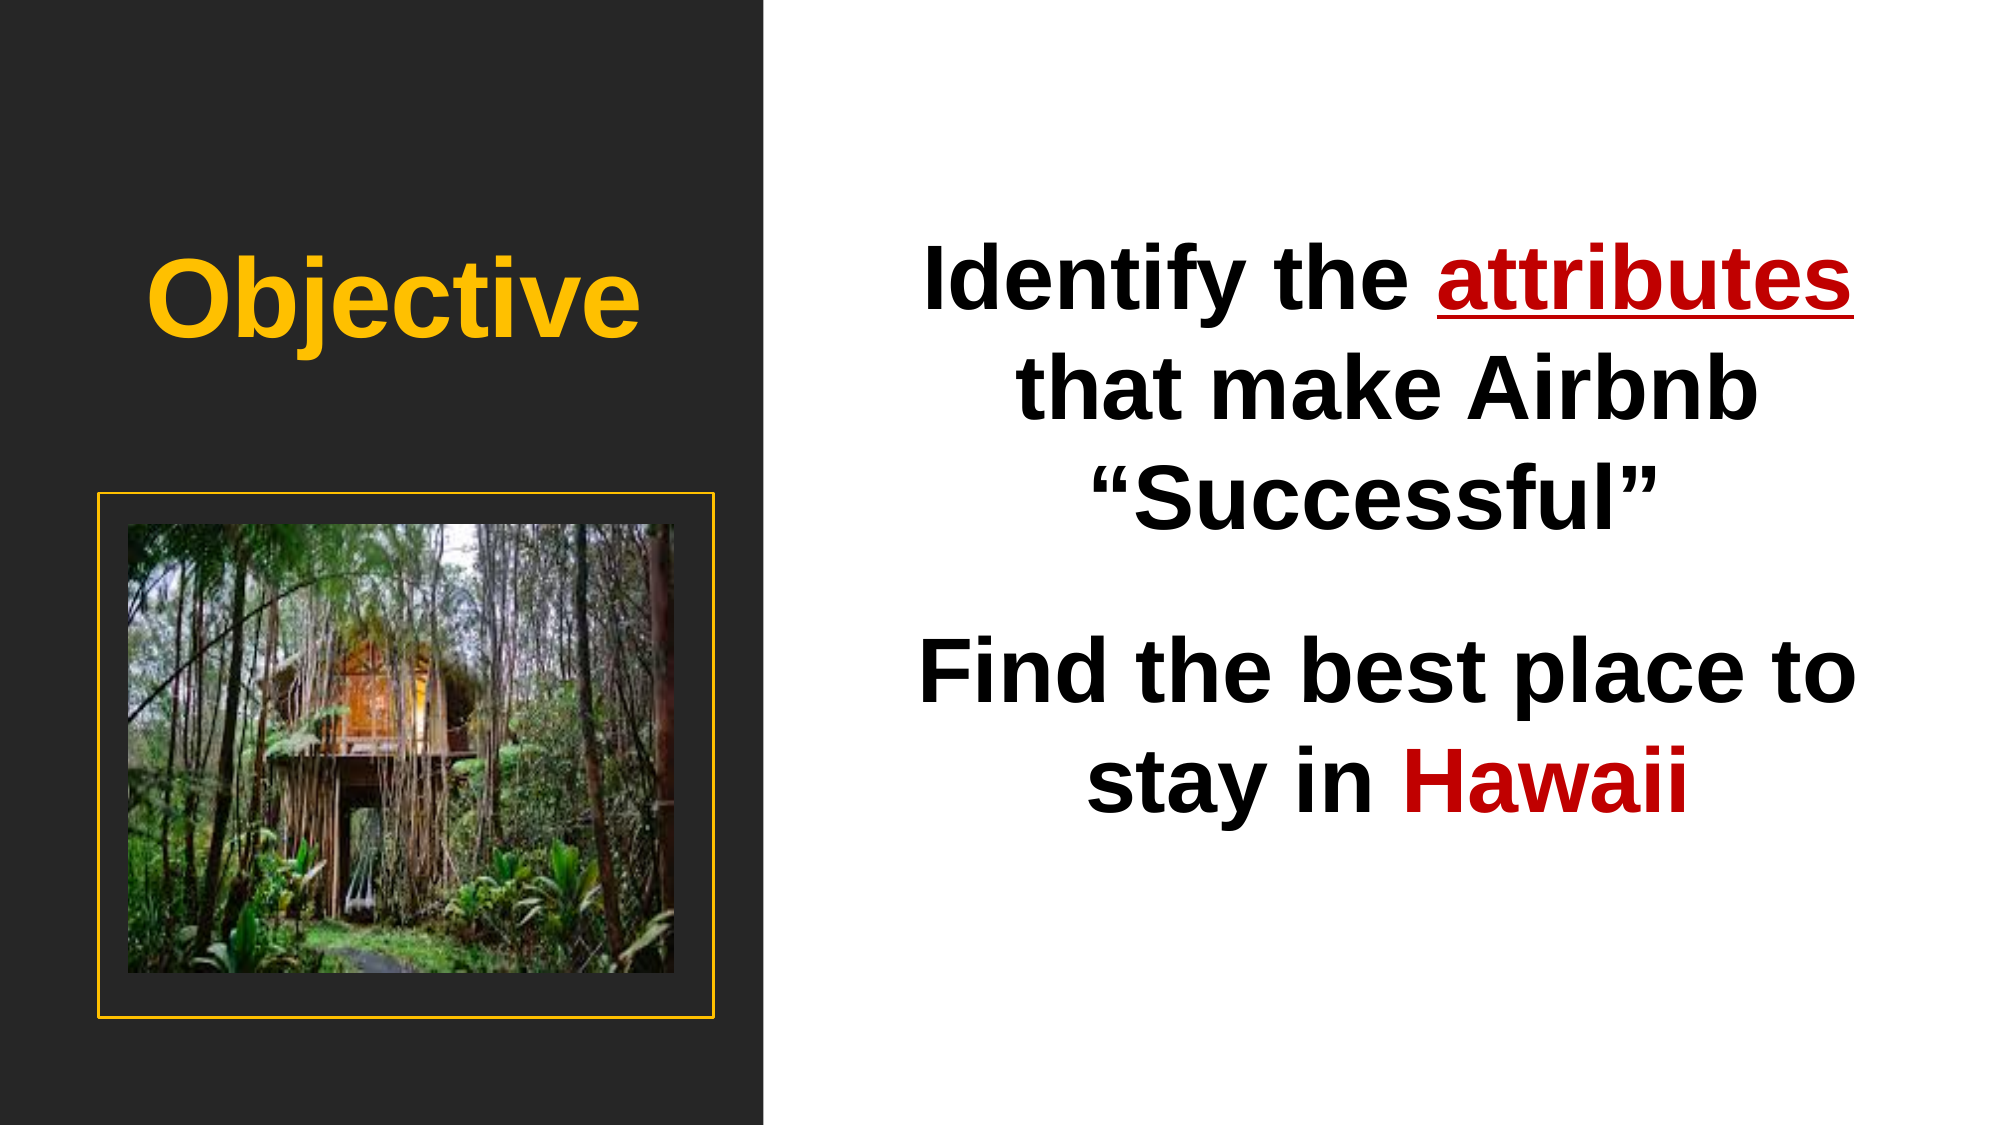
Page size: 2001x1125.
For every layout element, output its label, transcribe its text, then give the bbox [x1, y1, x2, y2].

text_box [97, 492, 715, 1019]
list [128, 523, 674, 973]
text_box Identify the attributes that make Airbnb “Successful” Find the best place to stay in Hawaii [857, 210, 1920, 1011]
title Objective [105, 128, 683, 473]
